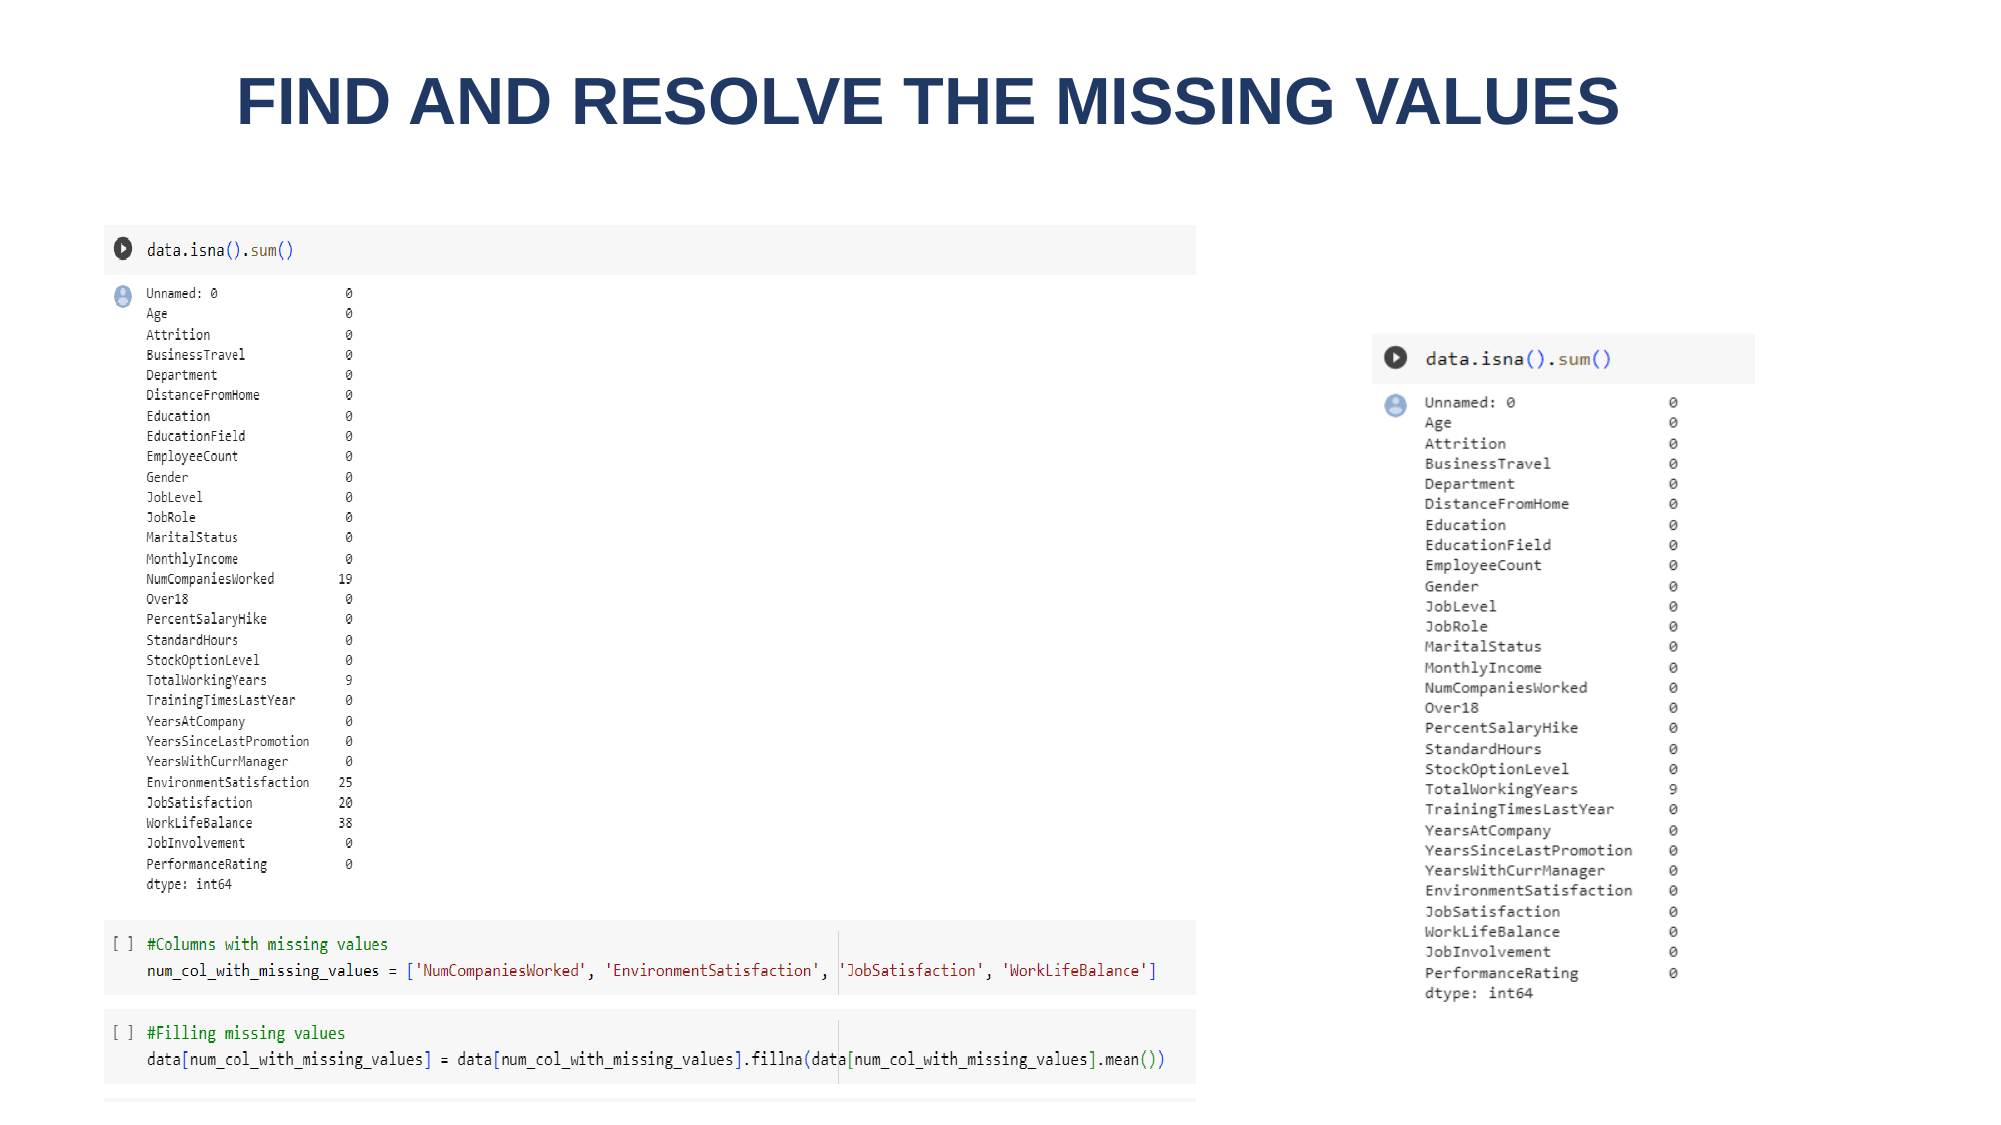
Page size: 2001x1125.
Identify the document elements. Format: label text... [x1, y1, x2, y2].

picture [98, 215, 1196, 1103]
text_box FIND AND RESOLVE THE MISSING VALUES [229, 50, 1666, 146]
picture [1362, 320, 1756, 1028]
